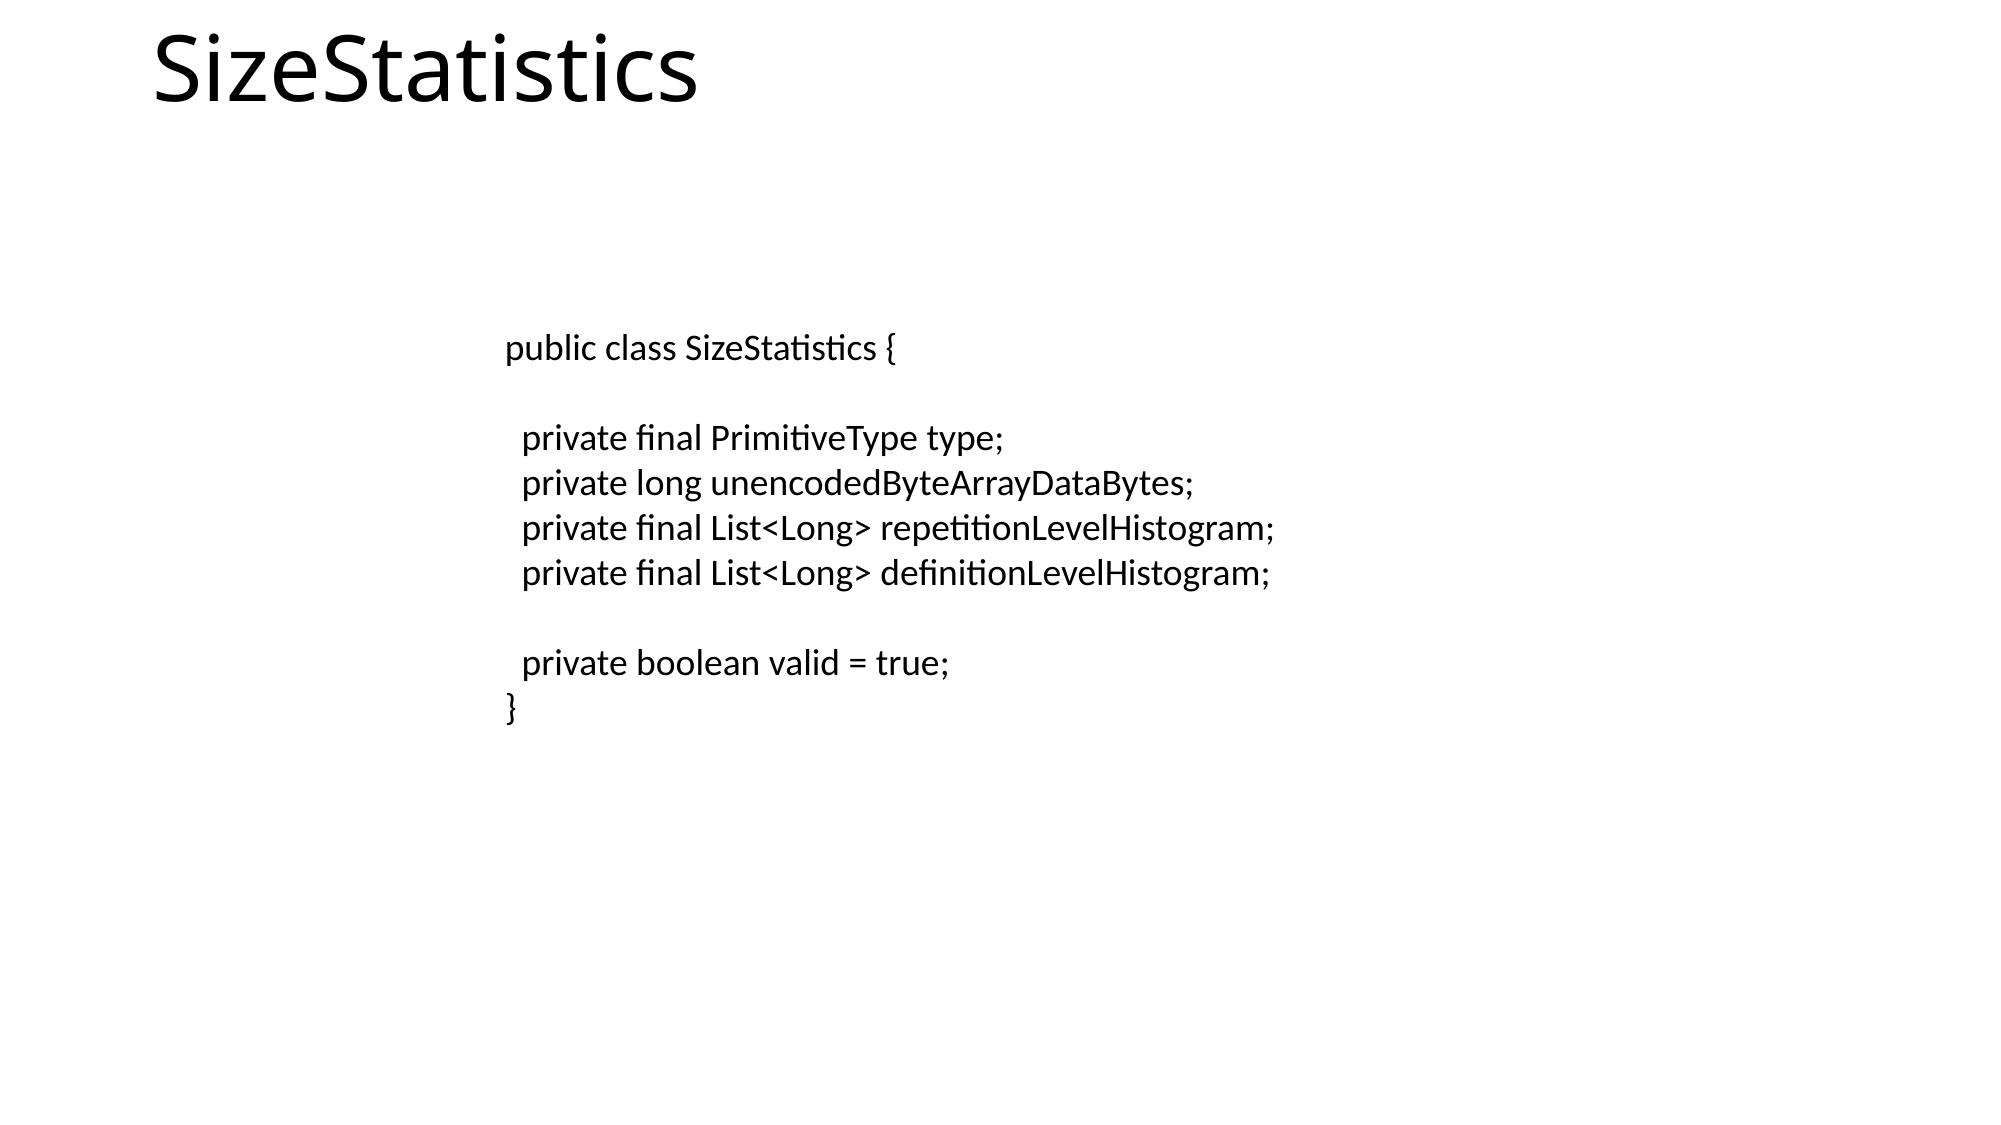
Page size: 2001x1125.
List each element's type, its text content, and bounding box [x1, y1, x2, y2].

title SizeStatistics [137, 0, 1863, 144]
text_box public class SizeStatistics { private final PrimitiveType type; private long unencodedByteArrayDataBytes; private final List<Long> repetitionLevelHistogram; private final List<Long> definitionLevelHistogram; private boolean valid = true; } [489, 316, 1573, 736]
